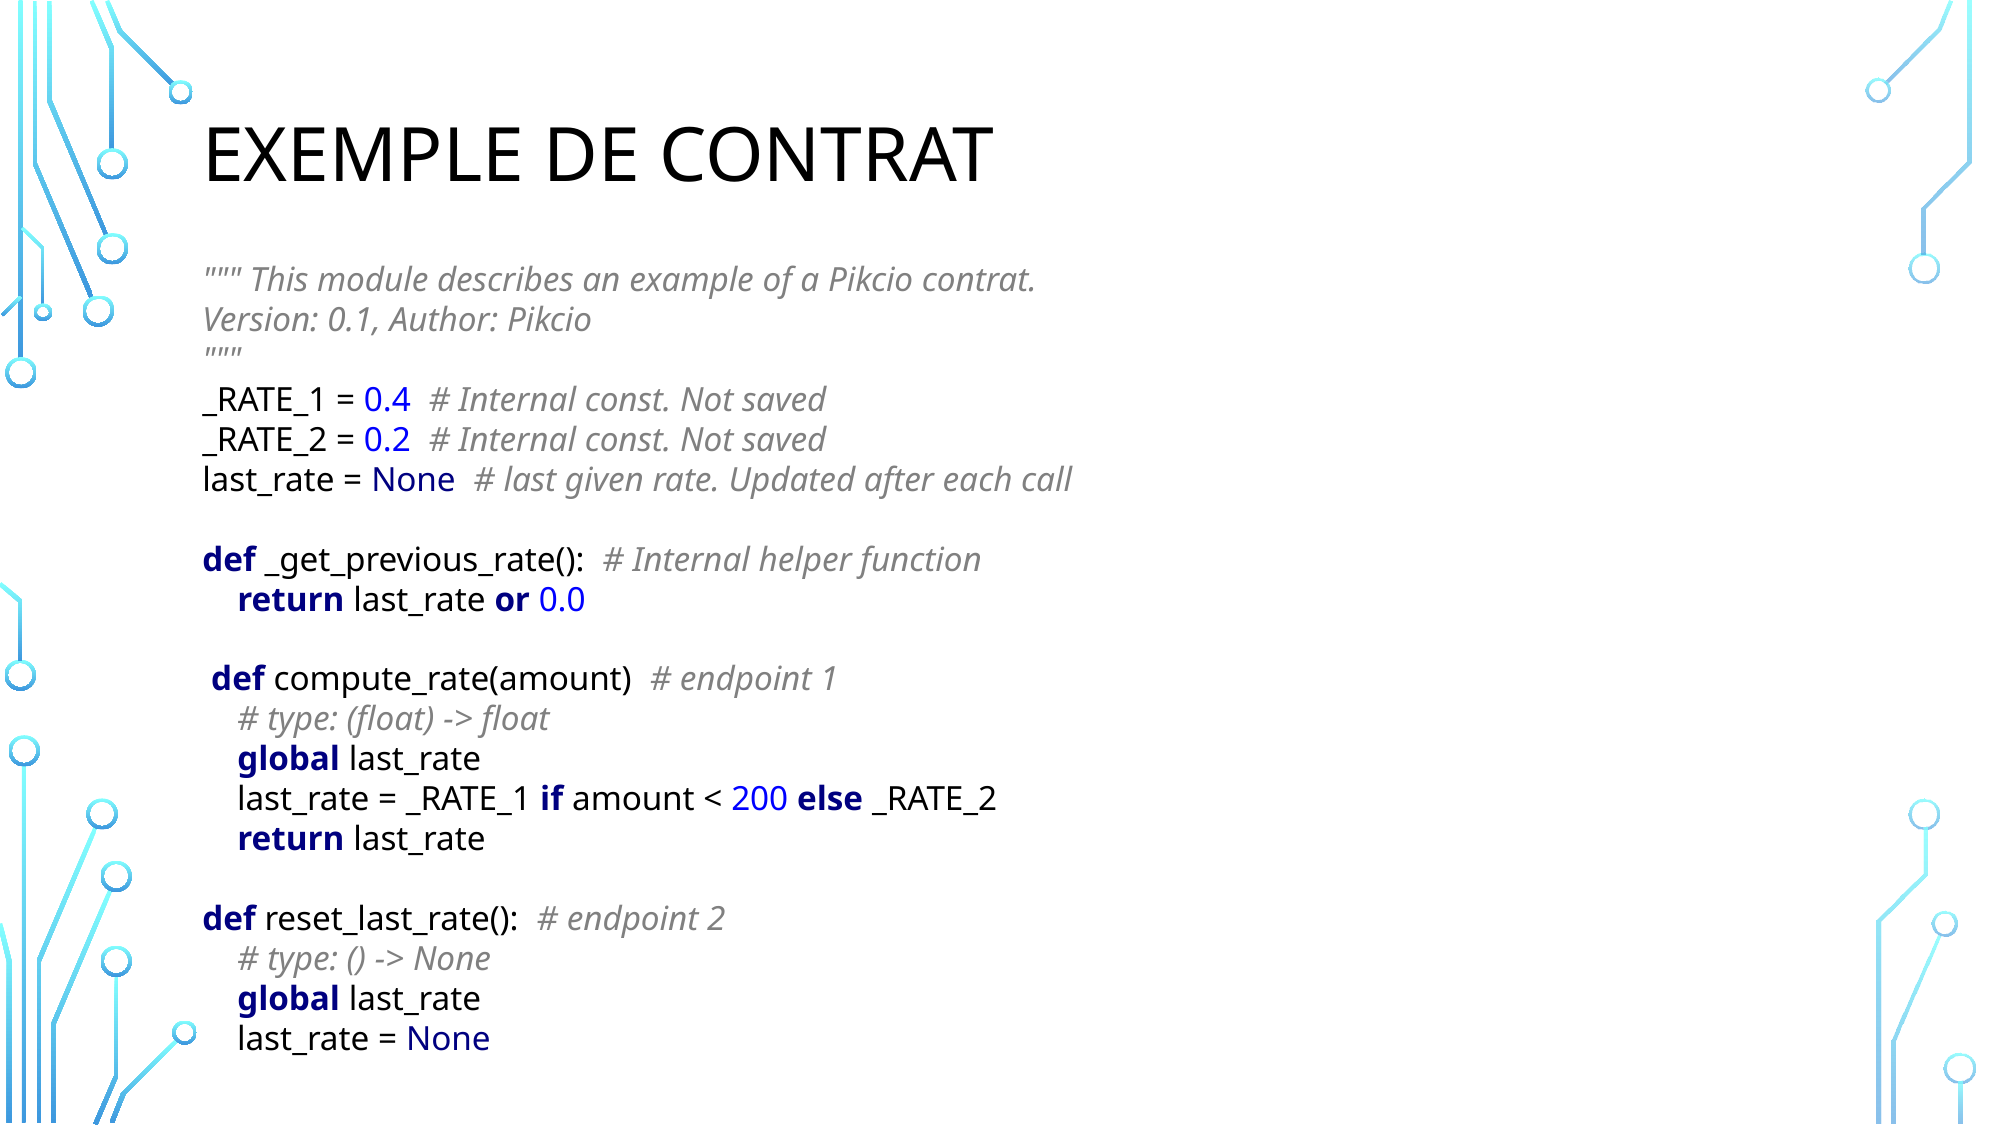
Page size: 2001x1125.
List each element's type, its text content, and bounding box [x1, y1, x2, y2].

list """ This module describes an example of a Pikcio contrat. Version: 0.1, Author: Pikcio """ _RATE_1 = 0.4 # Internal const. Not saved _RATE_2 = 0.2 # Internal const. Not saved last_rate = None # last given rate. Updated after each call def _get_previous_rate(): # Internal helper function return last_rate or 0.0 :def compute_rate(amount) # endpoint 1 # type: (float) -> float global last_rate last_rate = _RATE_1 if amount < 200 else _RATE_2 return last_rate def reset_last_rate(): # endpoint 2 # type: () -> None global last_rate last_rate = None [187, 250, 1813, 1053]
title Exemple de contrat [187, 35, 1813, 250]
